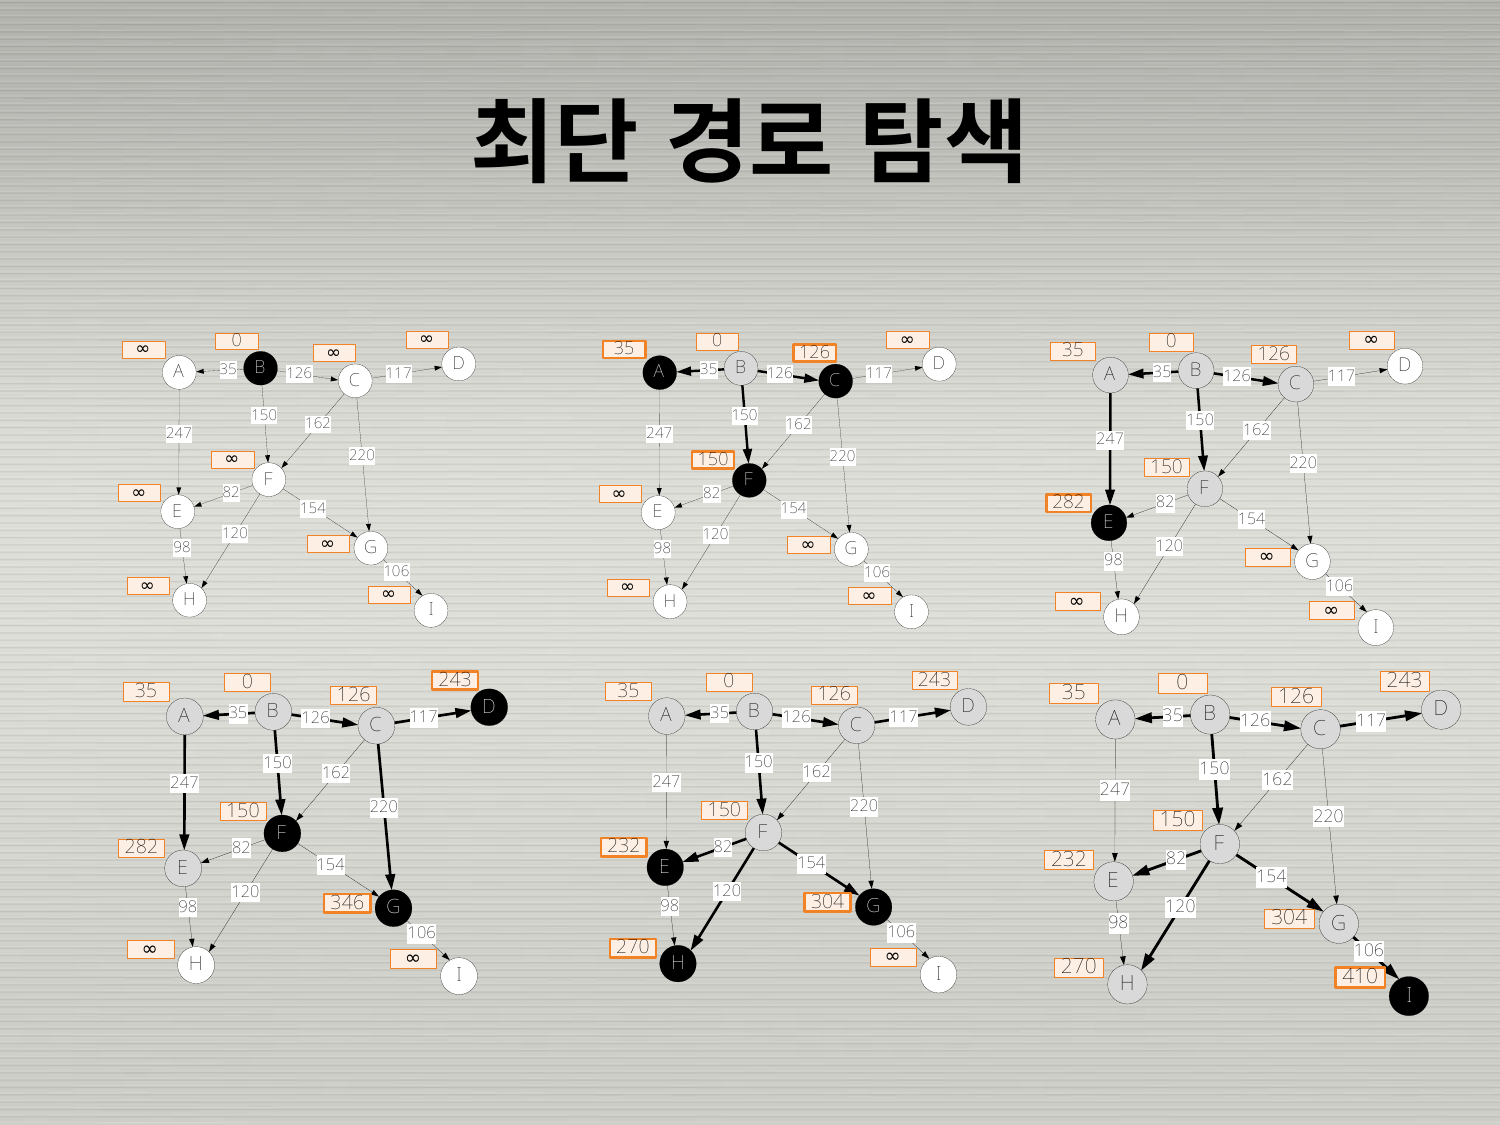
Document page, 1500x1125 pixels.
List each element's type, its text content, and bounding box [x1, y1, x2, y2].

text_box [116, 667, 518, 1005]
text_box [1042, 667, 1472, 1026]
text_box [597, 327, 965, 638]
title 최단 경로 탐색 [75, 45, 1425, 233]
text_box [1042, 327, 1433, 655]
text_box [597, 667, 997, 1003]
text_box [116, 327, 485, 637]
